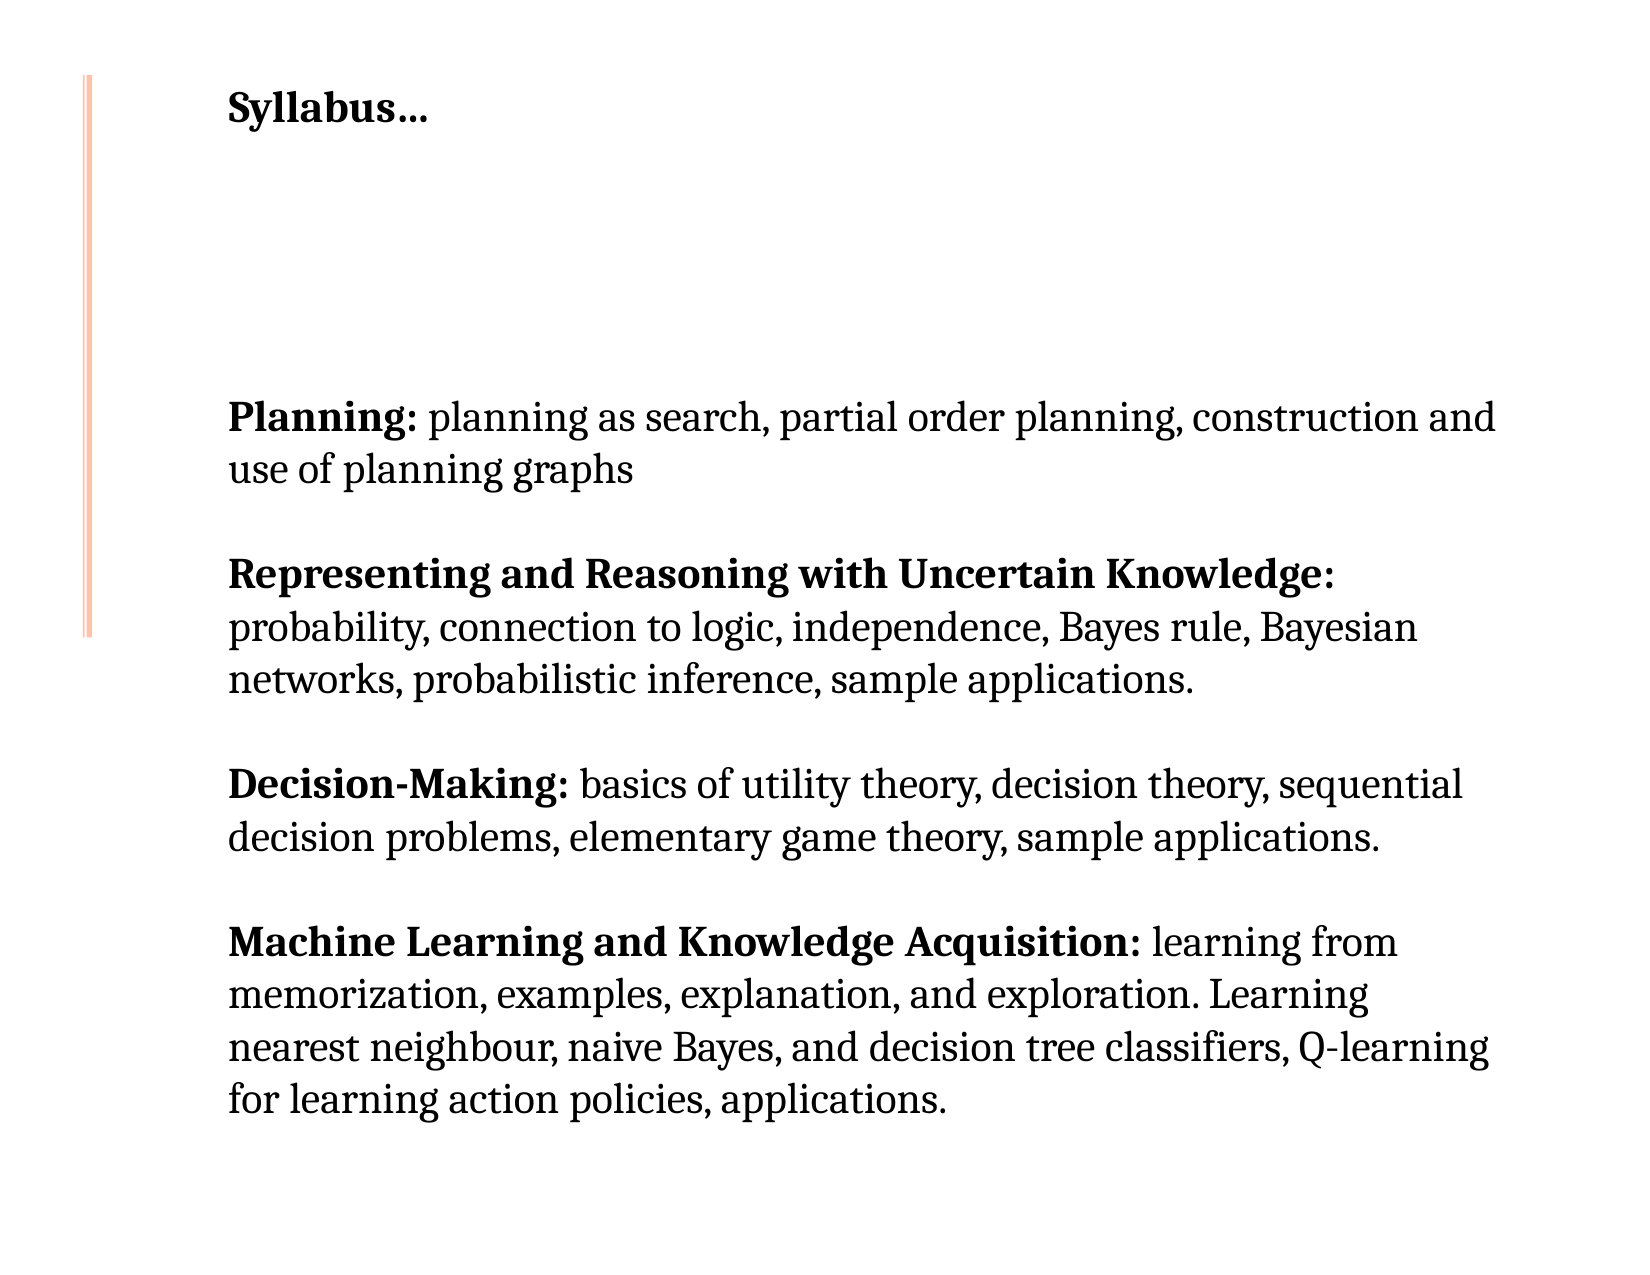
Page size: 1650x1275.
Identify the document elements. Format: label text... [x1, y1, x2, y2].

list Planning: planning as search, partial order planning, construction and use of planning graphs Representing and Reasoning with Uncertain Knowledge: probability, connection to logic, independence, Bayes rule, Bayesian networks, probabilistic inference, sample applications. Decision-Making: basics of utility theory, decision theory, sequential decision problems, elementary game theory, sample applications. Machine Learning and Knowledge Acquisition: learning from memorization, examples, explanation, and exploration. Learning nearest neighbour, naive Bayes, and decision tree classifiers, Q-learning for learning action policies, applications. [228, 387, 1505, 1261]
title Syllabus… [228, 77, 1421, 133]
